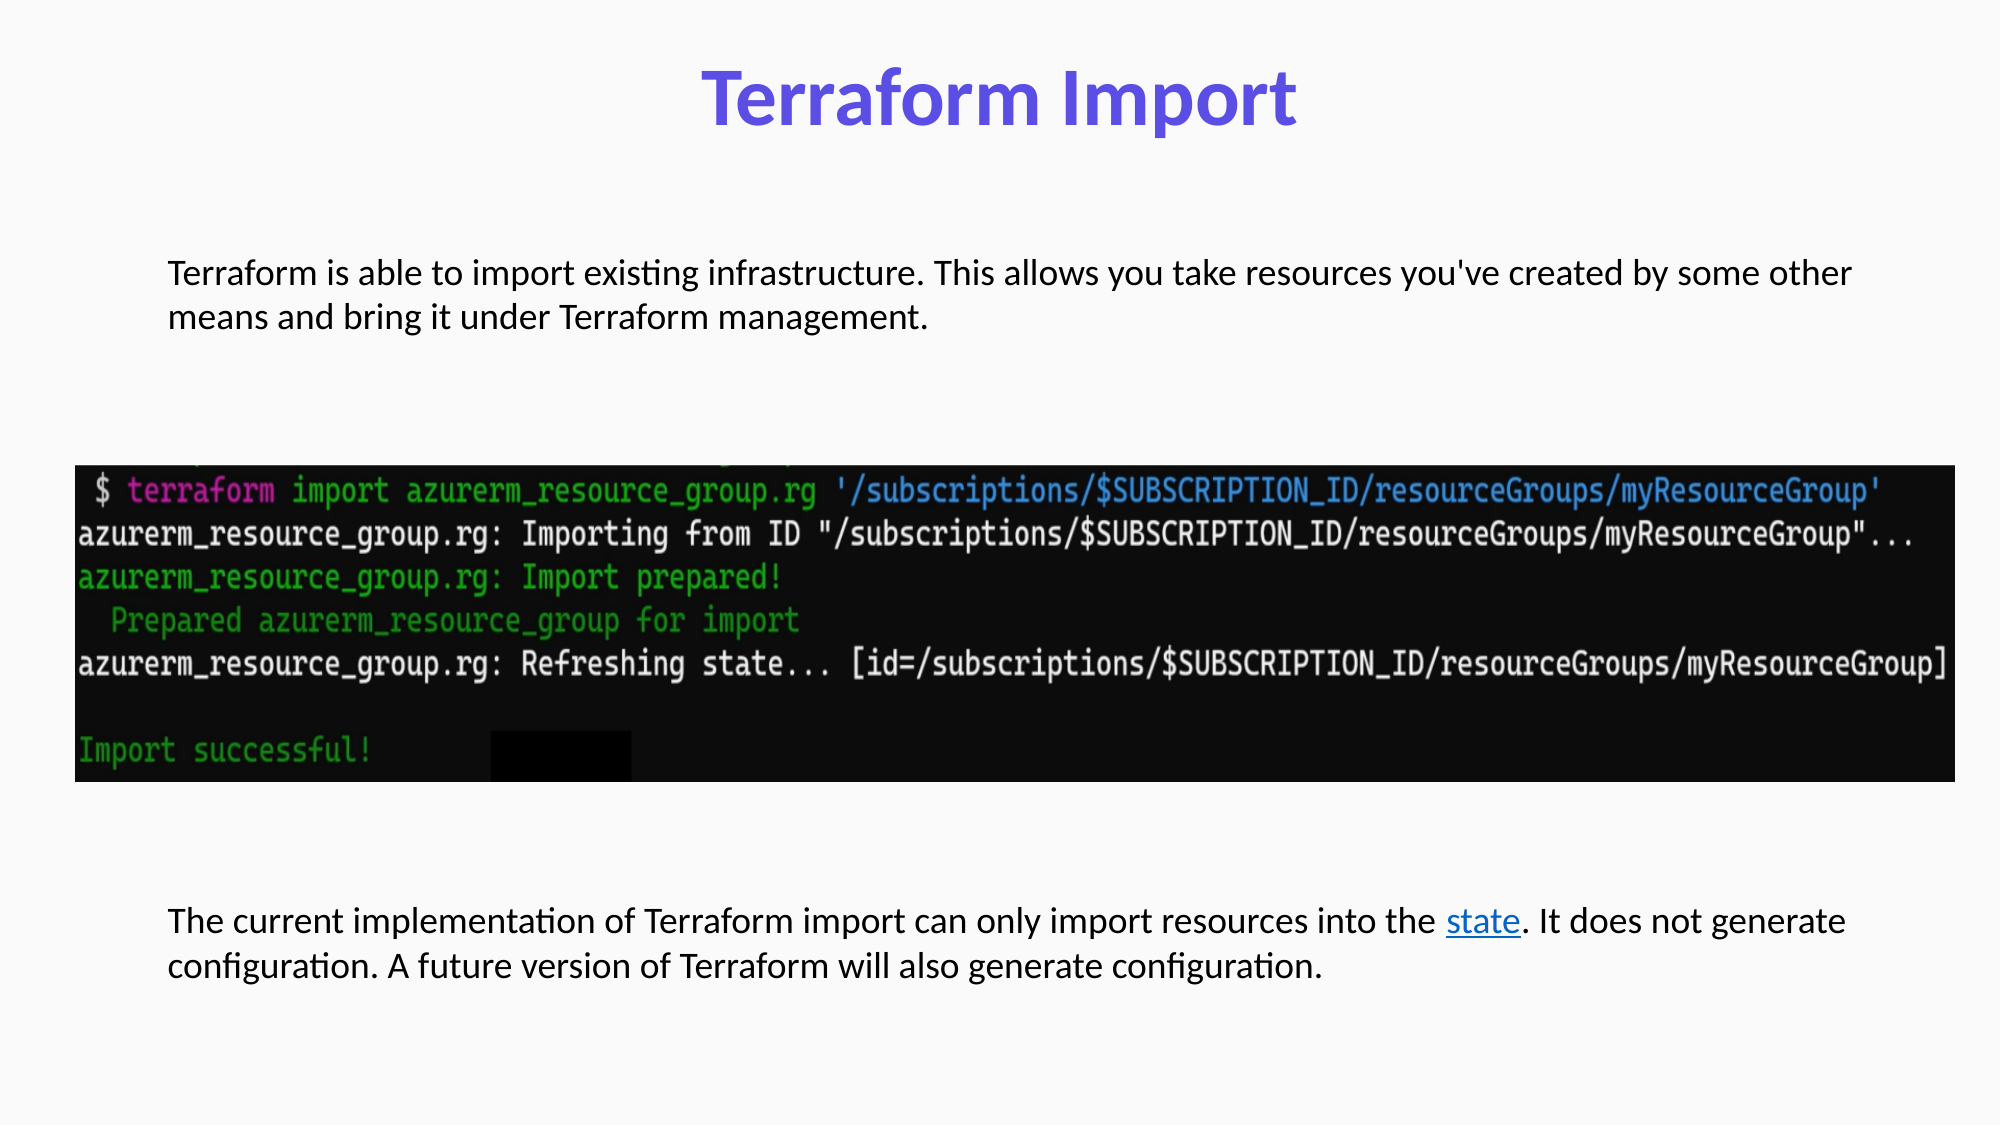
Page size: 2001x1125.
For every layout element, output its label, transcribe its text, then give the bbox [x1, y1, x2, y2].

picture [74, 464, 1955, 782]
text_box Terraform is able to import existing infrastructure. This allows you take resources you've created by some other means and bring it under Terraform management. [152, 240, 1877, 345]
text_box Terraform Import [0, 34, 2000, 149]
text_box The current implementation of Terraform import can only import resources into the state. It does not generate configuration. A future version of Terraform will also generate configuration. [152, 888, 1959, 994]
